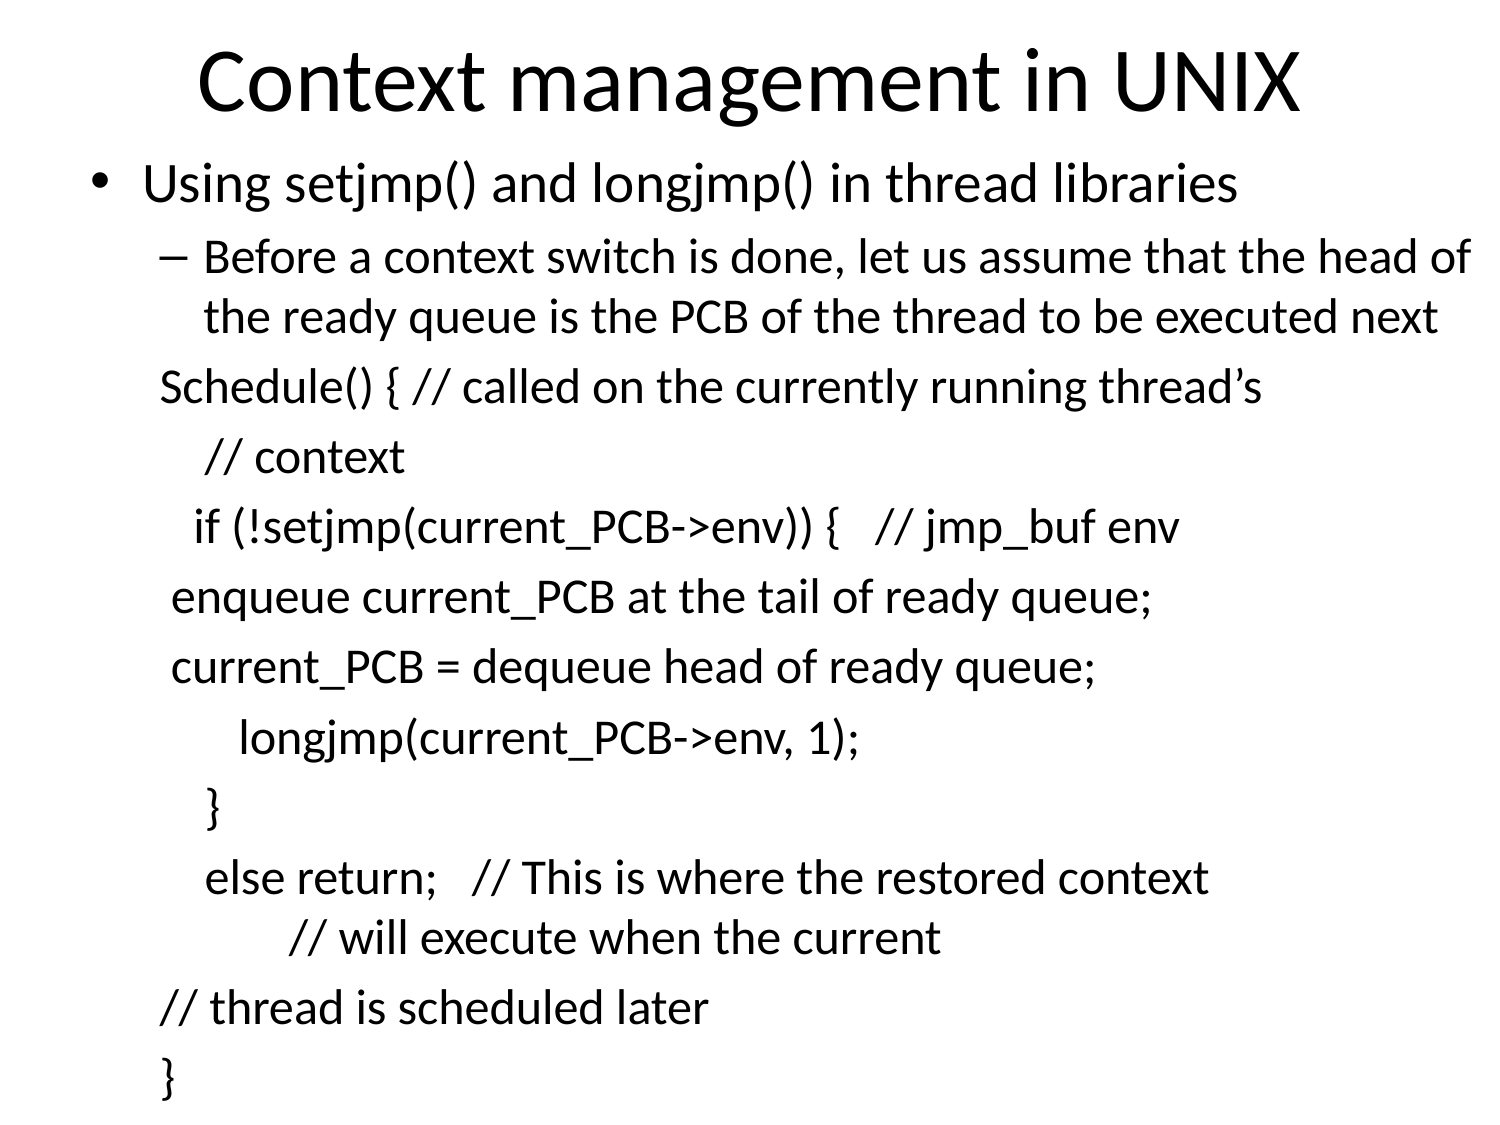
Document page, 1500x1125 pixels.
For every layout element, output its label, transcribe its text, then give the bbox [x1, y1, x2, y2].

title Context management in UNIX [75, 0, 1425, 137]
list Using setjmp() and longjmp() in thread libraries Before a context switch is done, let us assume that the head of the ready queue is the PCB of the thread to be executed next Schedule() { // called on the currently running thread’s // context if (!setjmp(current_PCB->env)) { // jmp_buf env enqueue current_PCB at the tail of ready queue; current_PCB = dequeue head of ready queue; longjmp(current_PCB->env, 1); } else return; // This is where the restored context // will execute when the current // thread is scheduled later } [75, 137, 1500, 1125]
